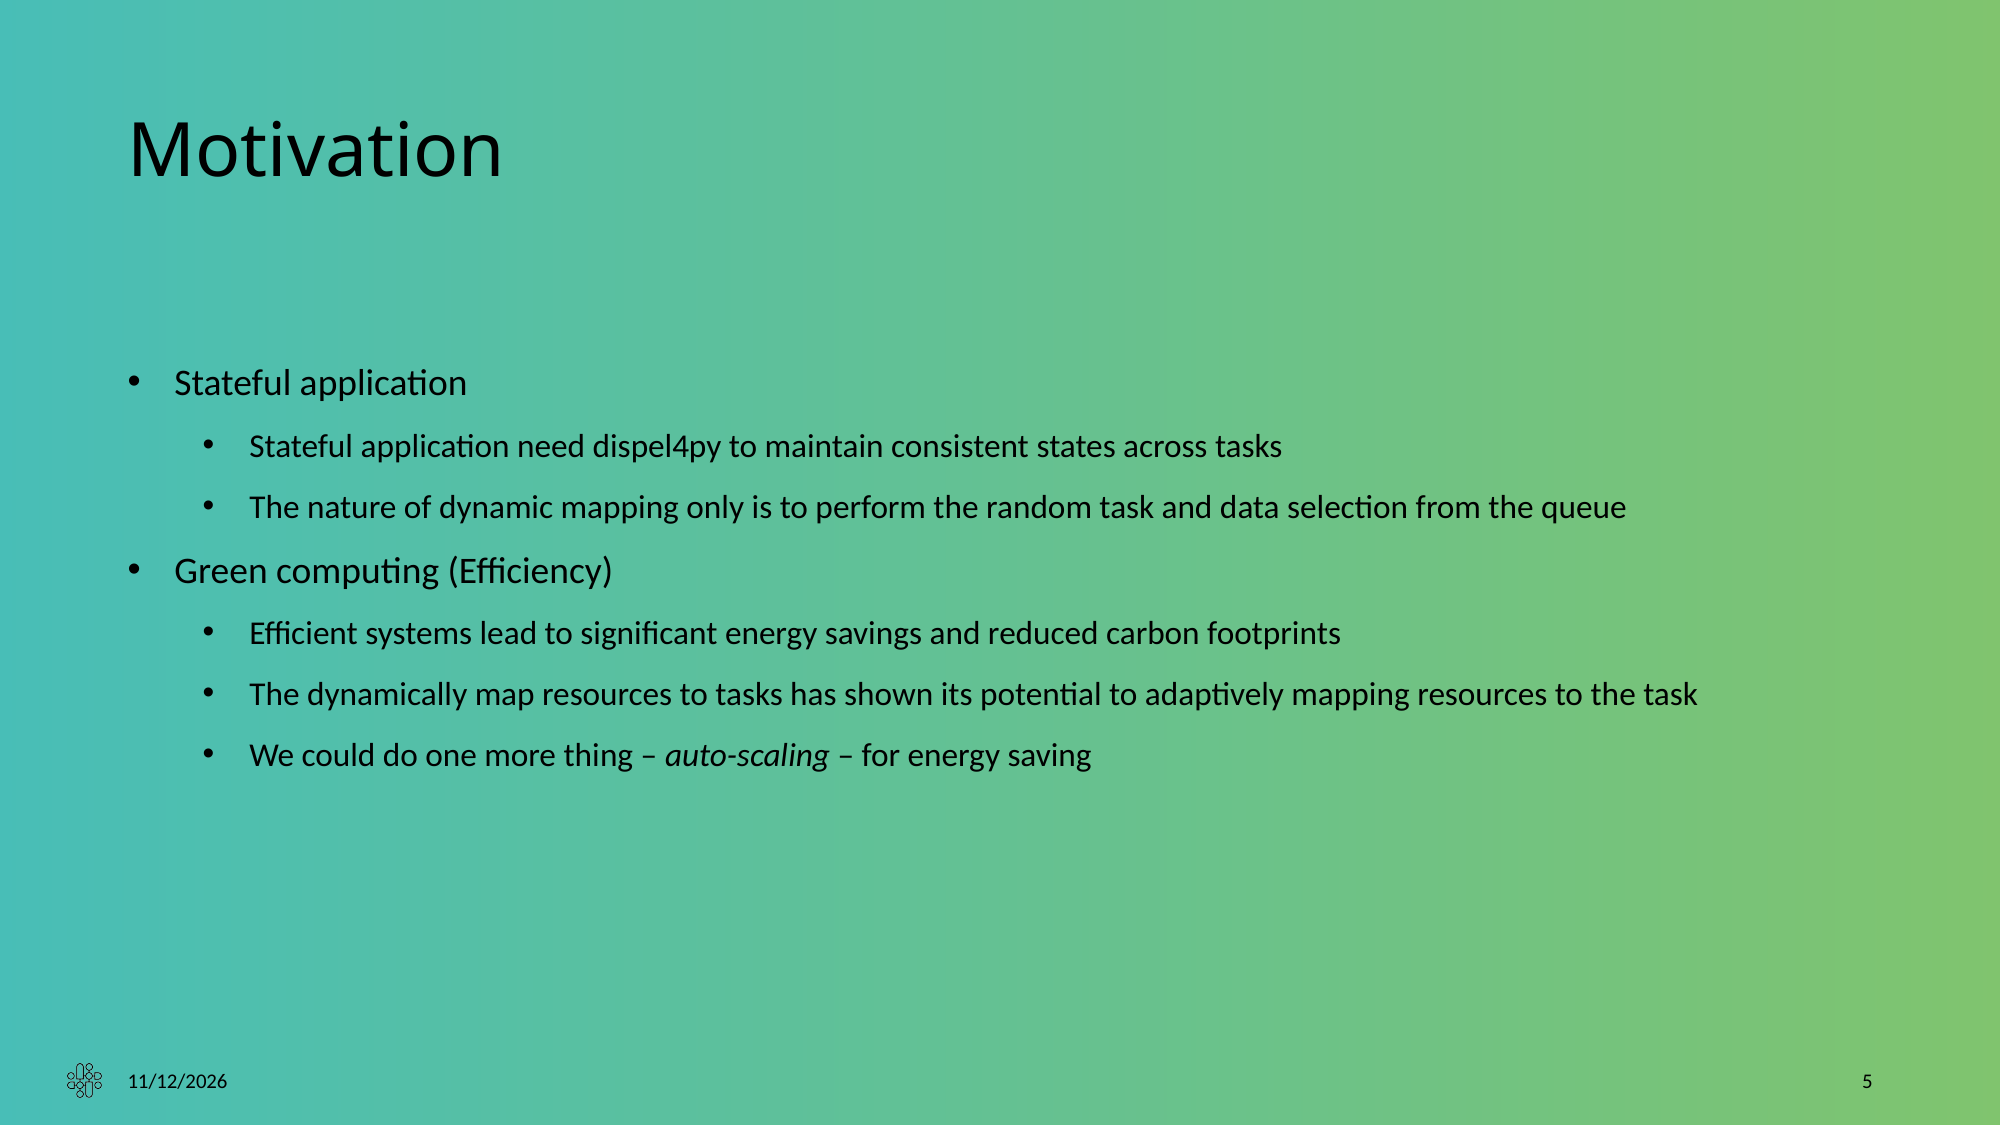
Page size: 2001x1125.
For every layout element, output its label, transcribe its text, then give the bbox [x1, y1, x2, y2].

title Motivation [112, 64, 1888, 229]
list Stateful application Stateful application need dispel4py to maintain consistent states across tasks The nature of dynamic mapping only is to perform the random task and data selection from the queue Green computing (Efficiency) Efficient systems lead to significant energy savings and reduced carbon footprints The dynamically map resources to tasks has shown its potential to adaptively mapping resources to the task We could do one more thing – auto-scaling – for energy saving [112, 242, 1888, 950]
picture [67, 1063, 102, 1098]
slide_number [112, 1054, 375, 1107]
slide_number 5 [1797, 1054, 1888, 1107]
